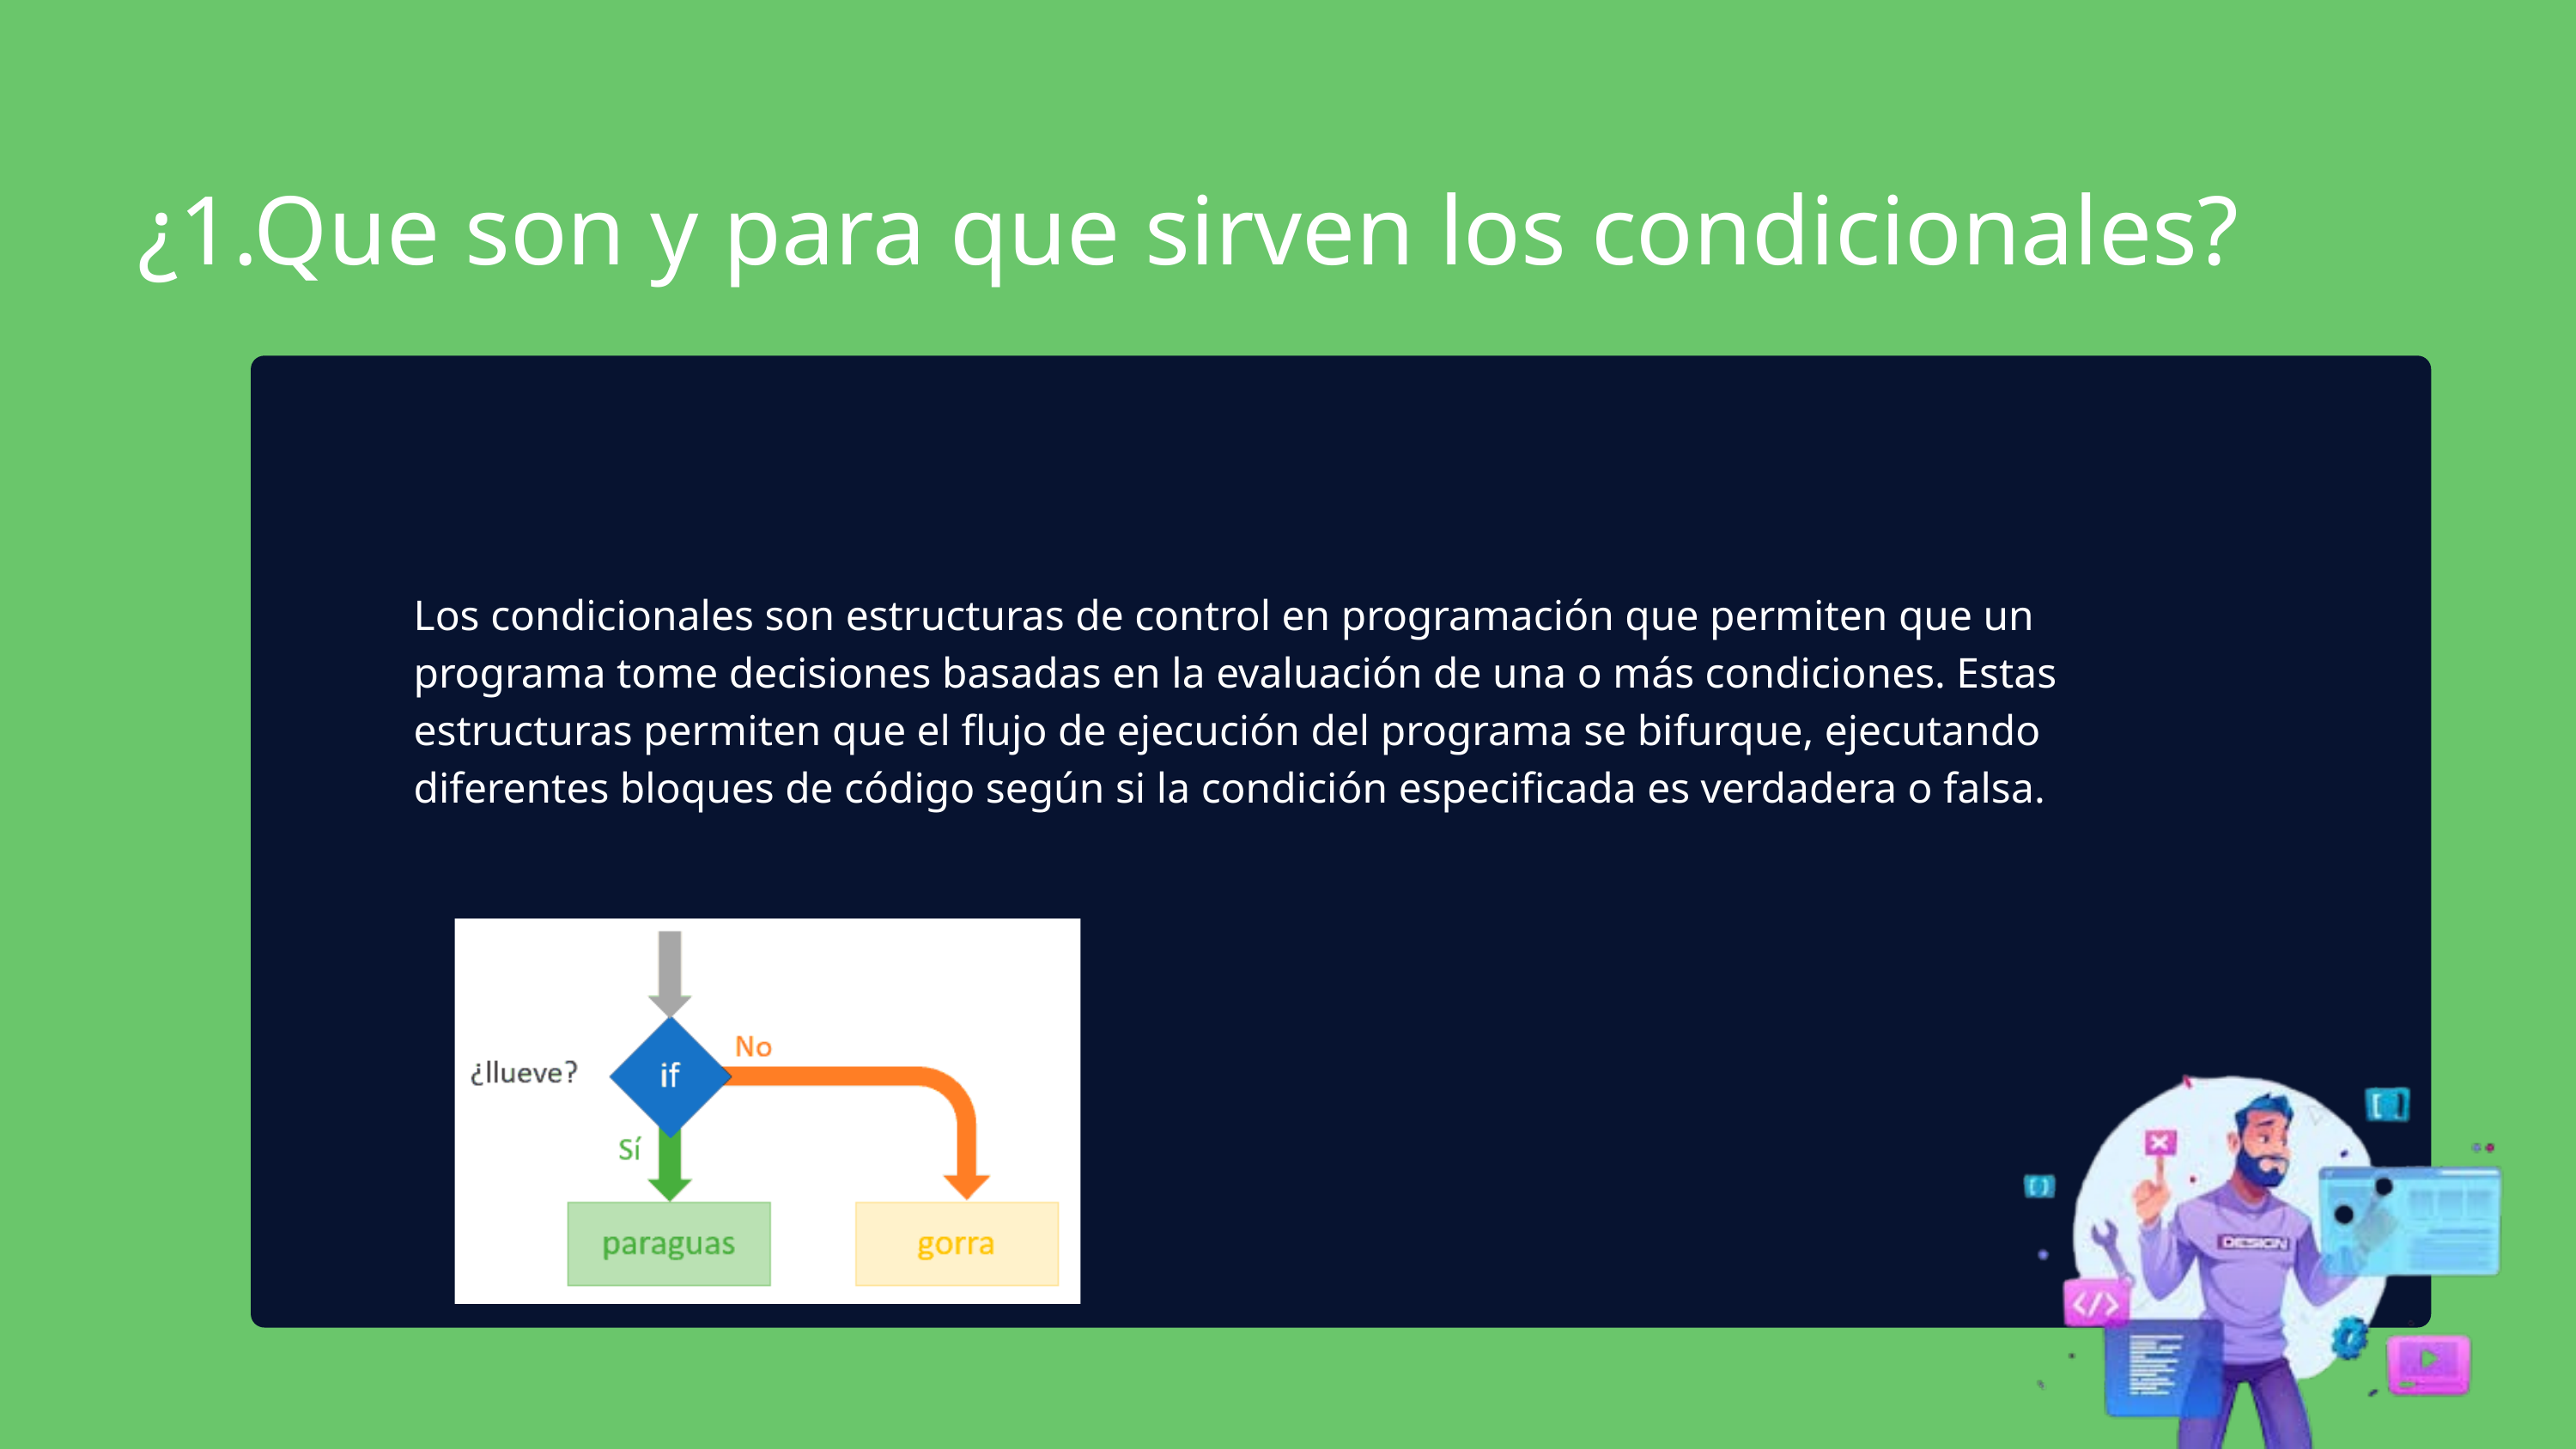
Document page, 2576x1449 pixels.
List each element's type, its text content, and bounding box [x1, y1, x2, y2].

text_box [1957, 1036, 2576, 1449]
text_box ¿1.Que son y para que sirven los condicionales? [105, 150, 2273, 549]
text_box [250, 355, 2432, 1328]
